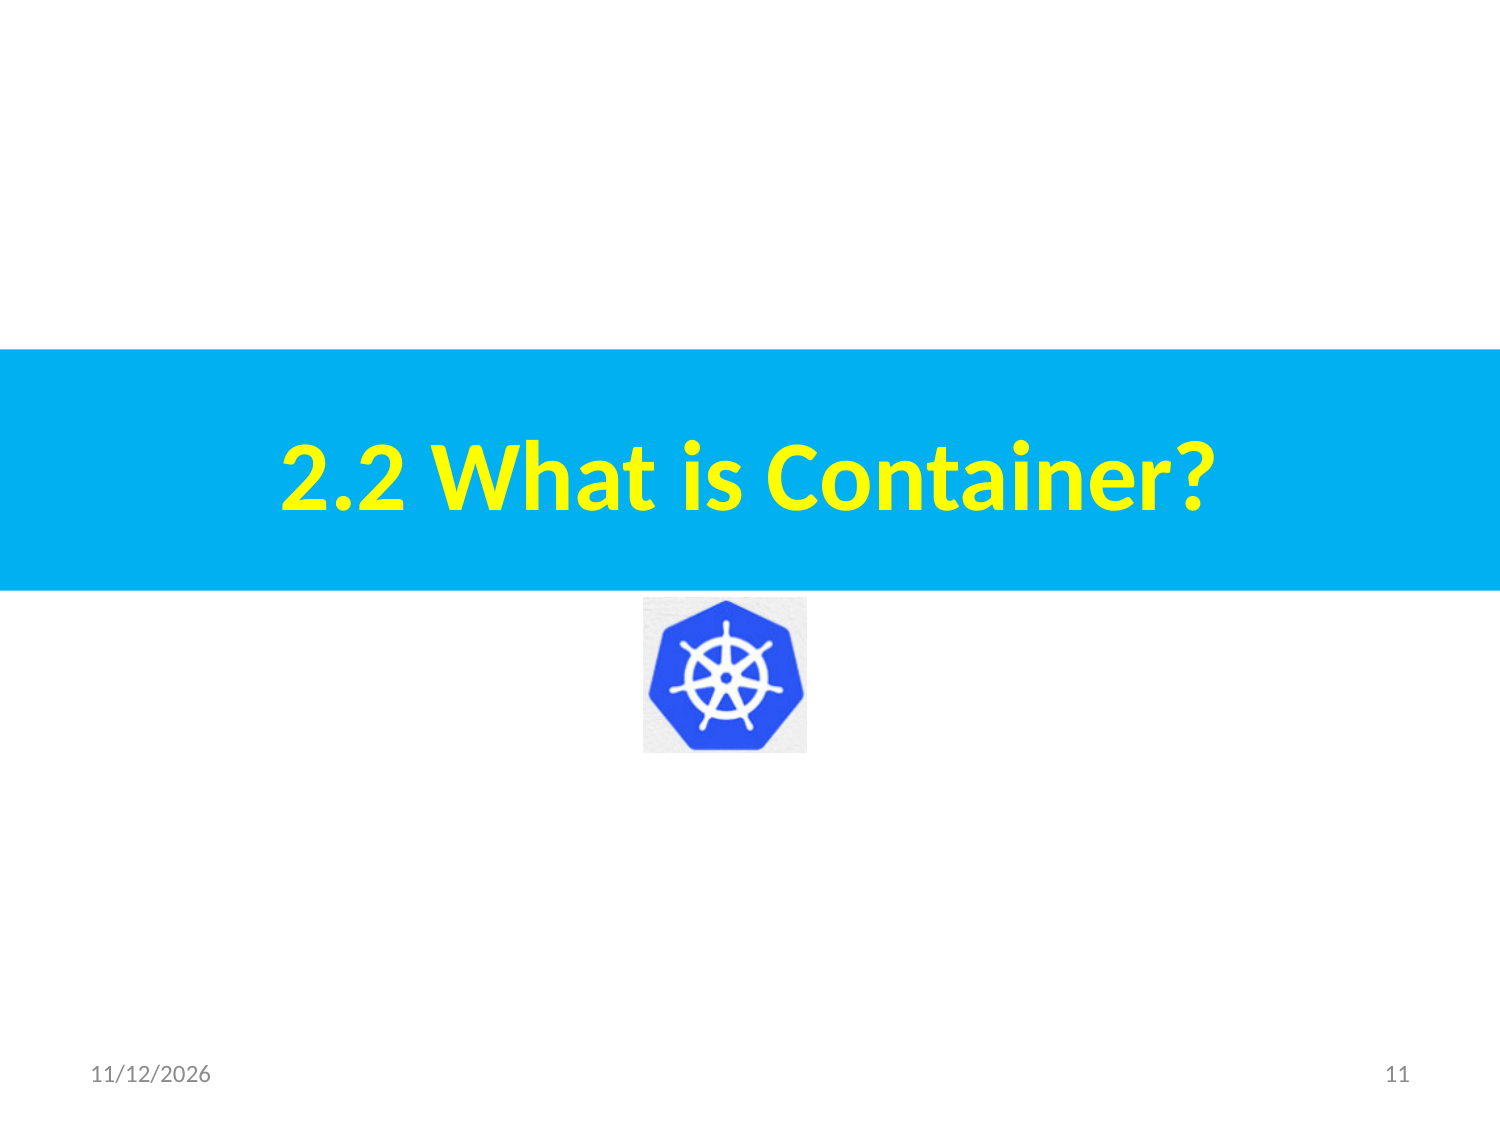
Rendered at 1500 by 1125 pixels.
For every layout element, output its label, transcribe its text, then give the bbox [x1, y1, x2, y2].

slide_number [75, 1042, 425, 1103]
picture [643, 596, 807, 753]
slide_number 11 [1074, 1042, 1425, 1103]
title 2.2 What is Container? [0, 349, 1500, 591]
